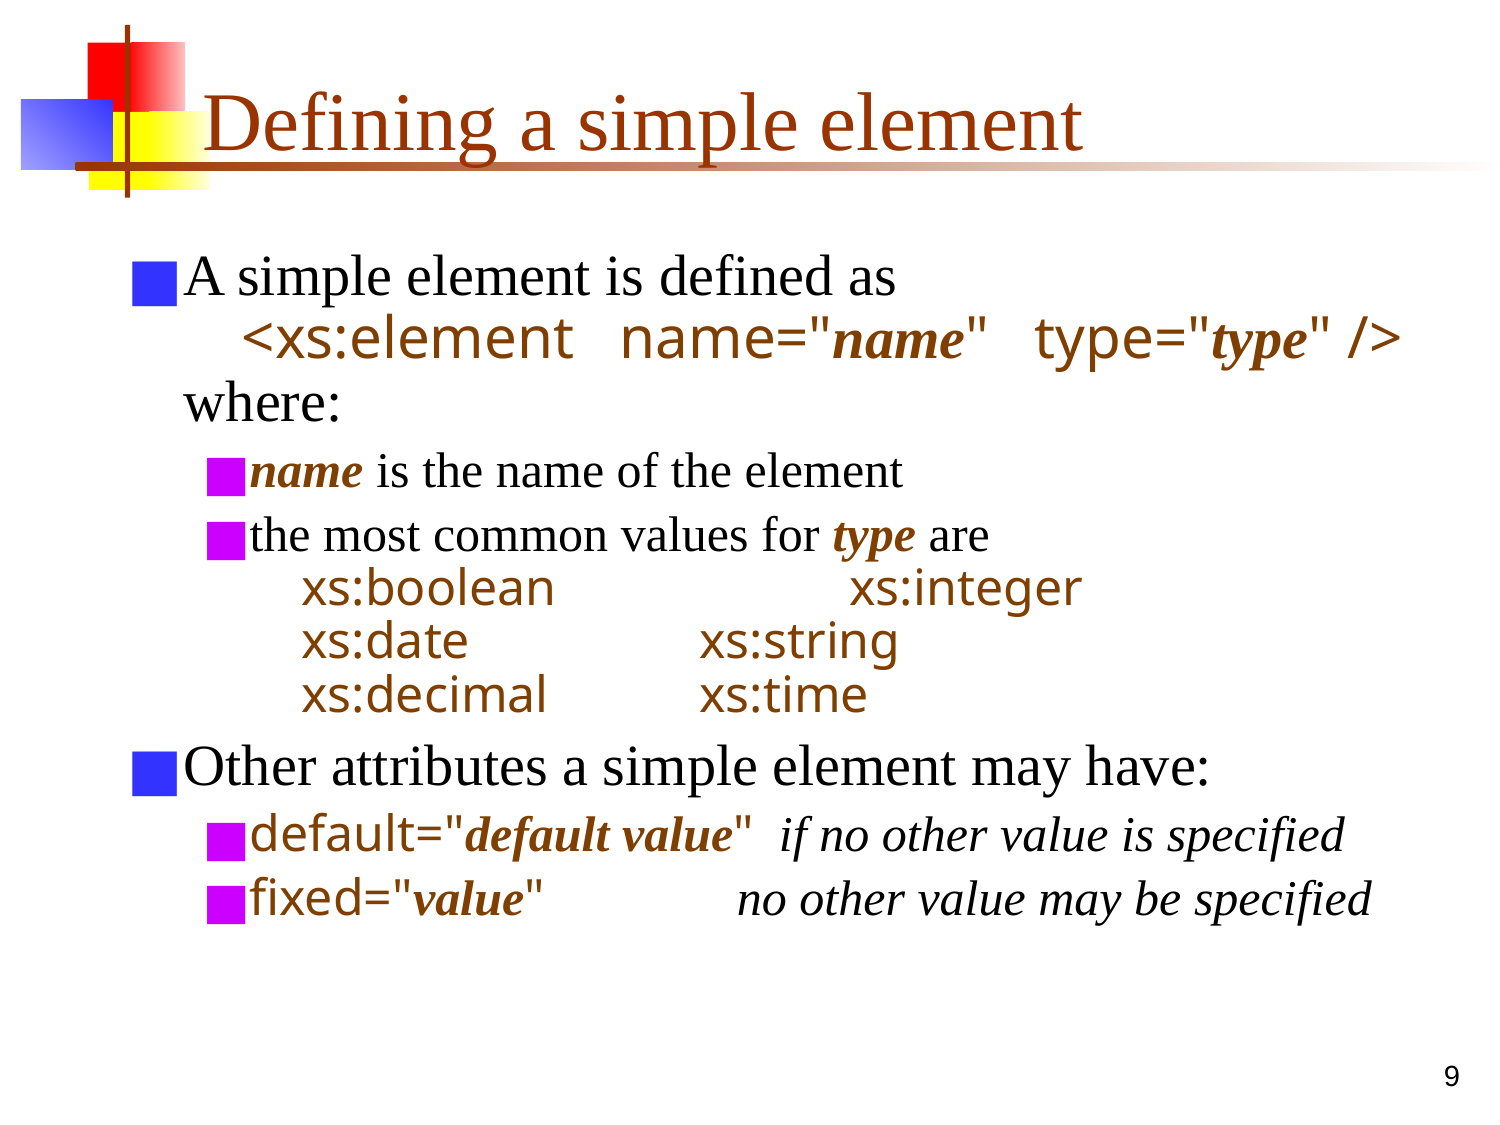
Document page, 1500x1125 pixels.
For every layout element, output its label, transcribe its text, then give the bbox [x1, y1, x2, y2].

list A simple element is defined as <xs:element name="name" type="type" /> where: name is the name of the element the most common values for type are xs:boolean xs:integer xs:date xs:string xs:decimal xs:time Other attributes a simple element may have: default="default value" if no other value is specified fixed="value" no other value may be specified [112, 237, 1450, 1000]
title Defining a simple element [187, 37, 1466, 175]
text_box ‹#› [1162, 1024, 1475, 1100]
